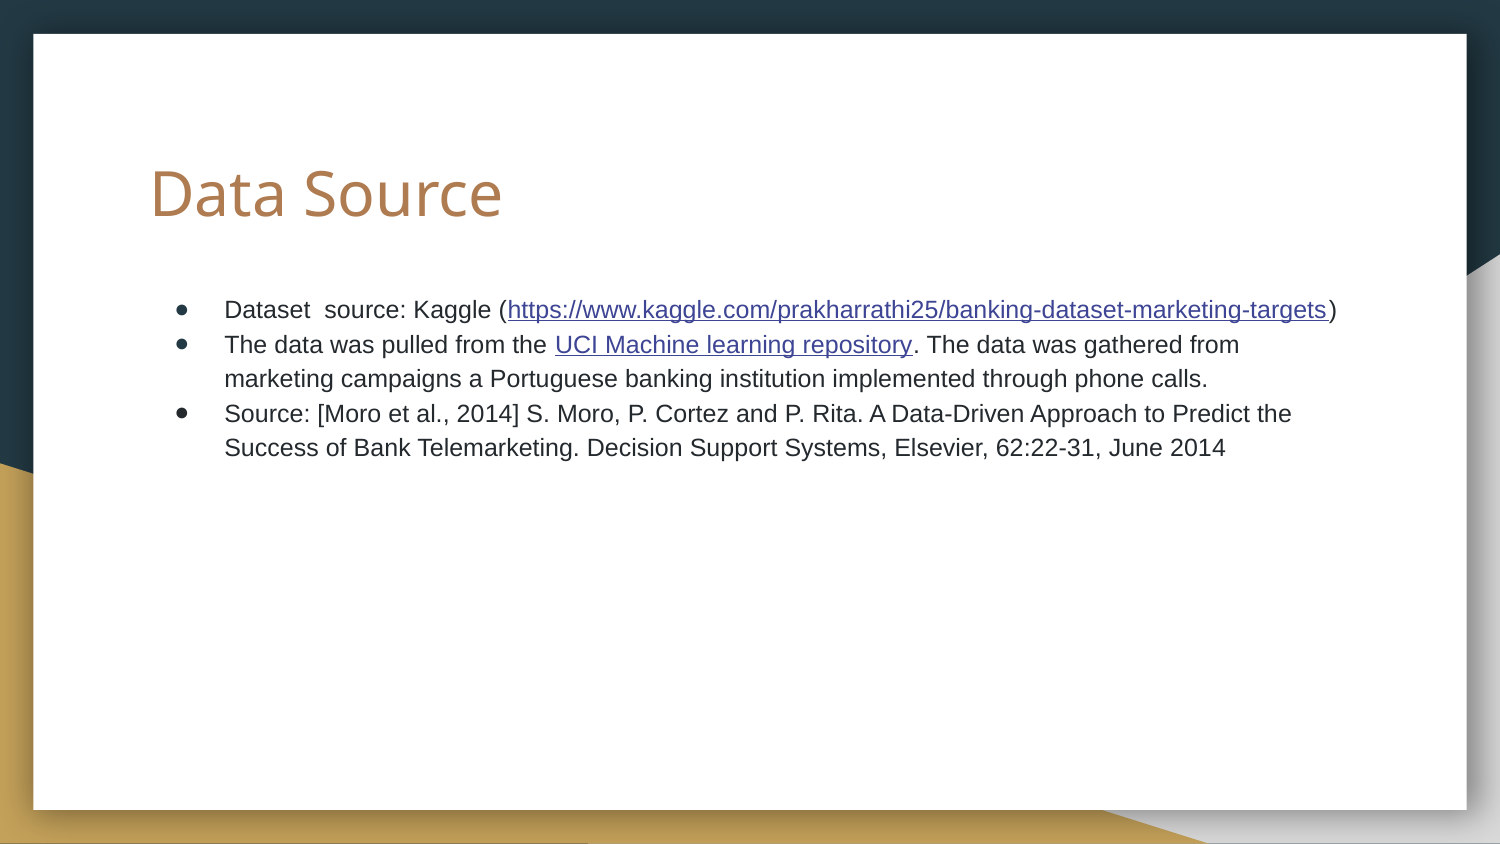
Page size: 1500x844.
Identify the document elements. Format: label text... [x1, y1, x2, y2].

title Data Source [134, 138, 1366, 274]
list Dataset source: Kaggle (https://www.kaggle.com/prakharrathi25/banking-dataset-marketing-targets) The data was pulled from the UCI Machine learning repository. The data was gathered from marketing campaigns a Portuguese banking institution implemented through phone calls. Source: [Moro et al., 2014] S. Moro, P. Cortez and P. Rita. A Data-Driven Approach to Predict the Success of Bank Telemarketing. Decision Support Systems, Elsevier, 62:22-31, June 2014 [134, 274, 1366, 676]
